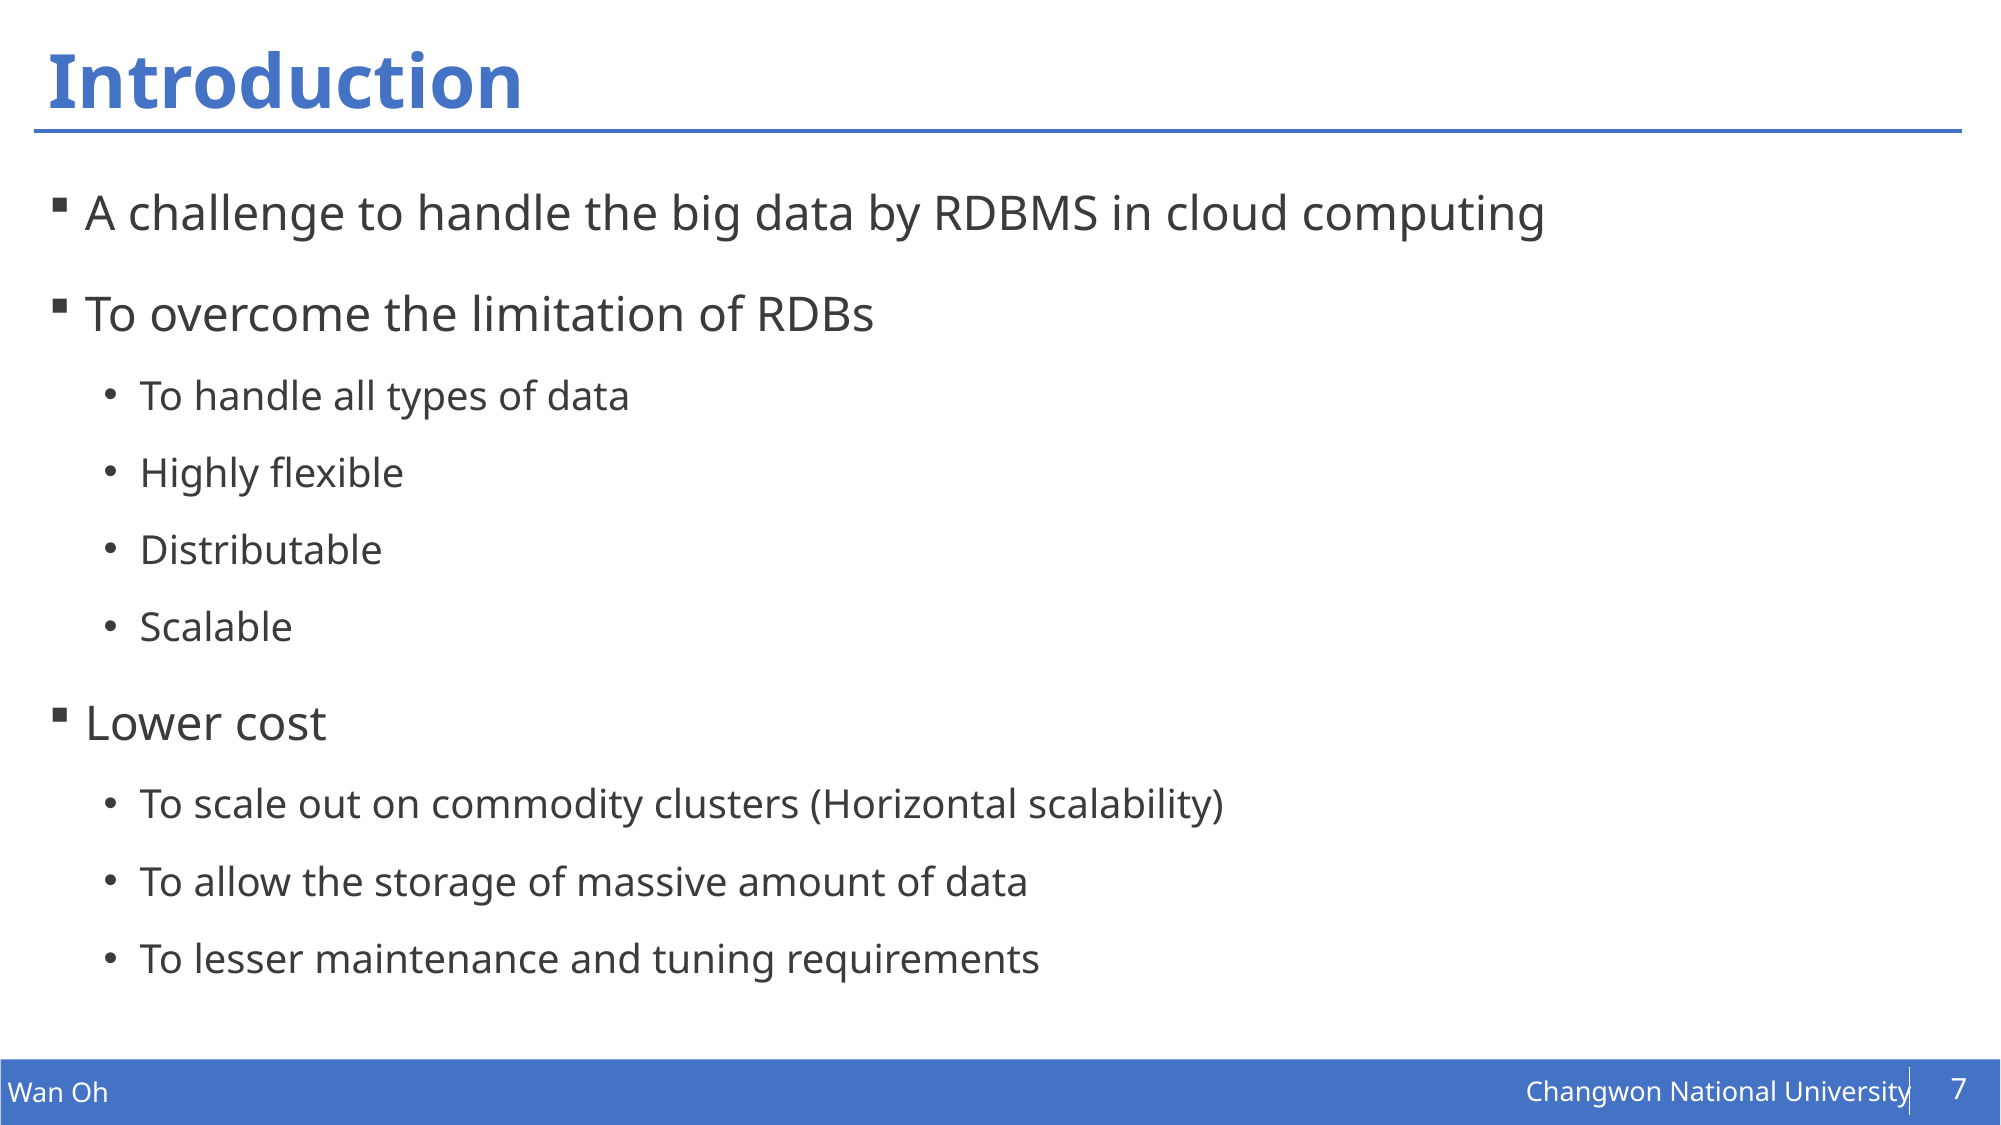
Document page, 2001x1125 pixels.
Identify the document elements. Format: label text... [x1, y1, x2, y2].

slide_number 7 [1922, 1060, 1996, 1121]
title Introduction [33, 27, 1963, 143]
list A challenge to handle the big data by RDBMS in cloud computing To overcome the limitation of RDBs To handle all types of data Highly flexible Distributable Scalable Lower cost To scale out on commodity clusters (Horizontal scalability) To allow the storage of massive amount of data To lesser maintenance and tuning requirements [33, 152, 1963, 997]
